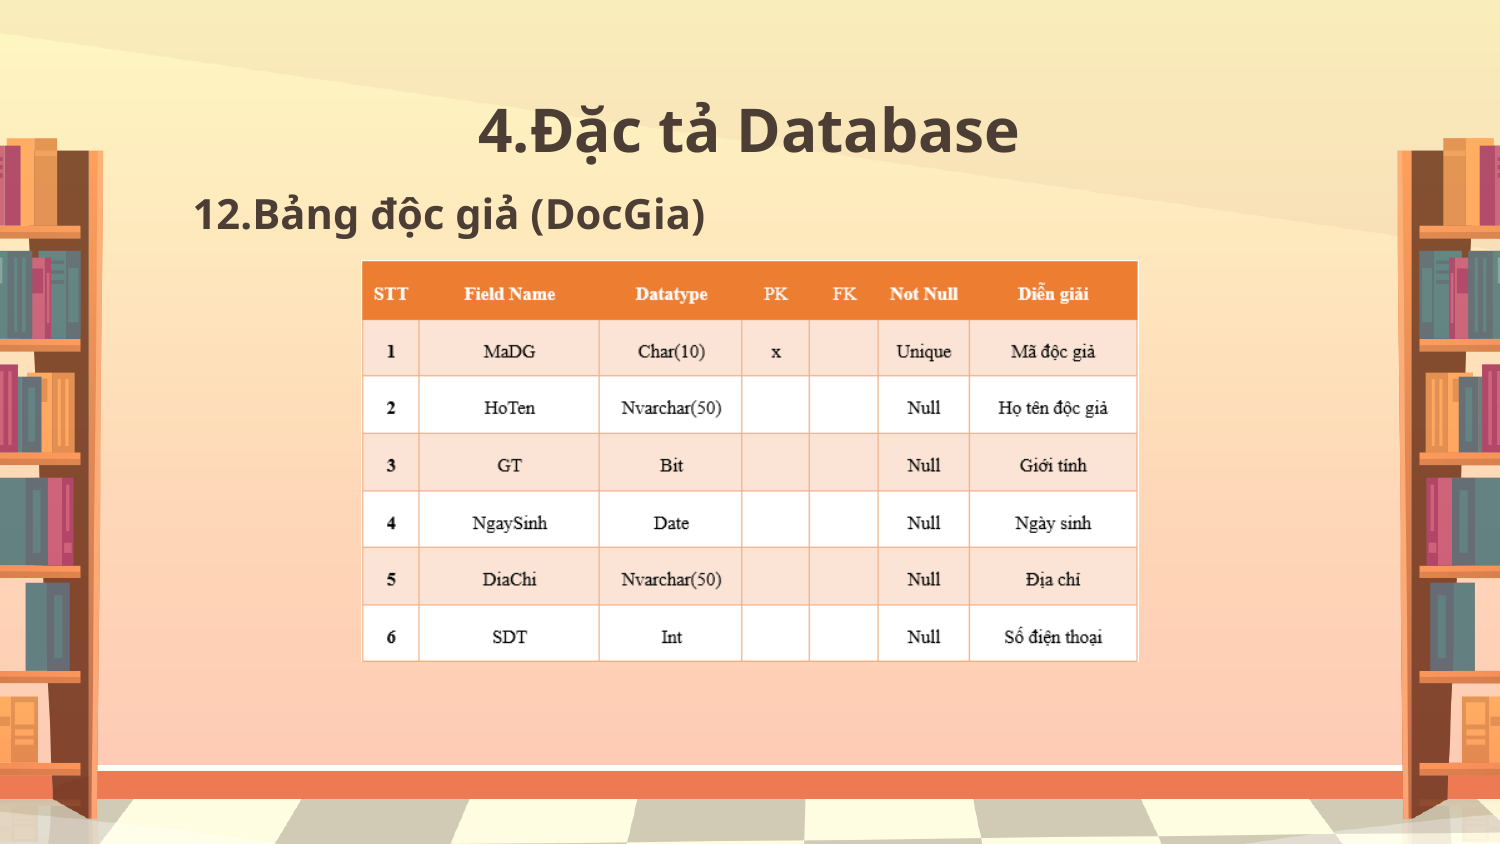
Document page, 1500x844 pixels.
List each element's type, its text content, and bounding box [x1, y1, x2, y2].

picture [0, 0, 1500, 844]
text_box 12.Bảng độc giả (DocGia) [177, 181, 1282, 254]
text_box 4.Đặc tả Database [117, 87, 1383, 182]
